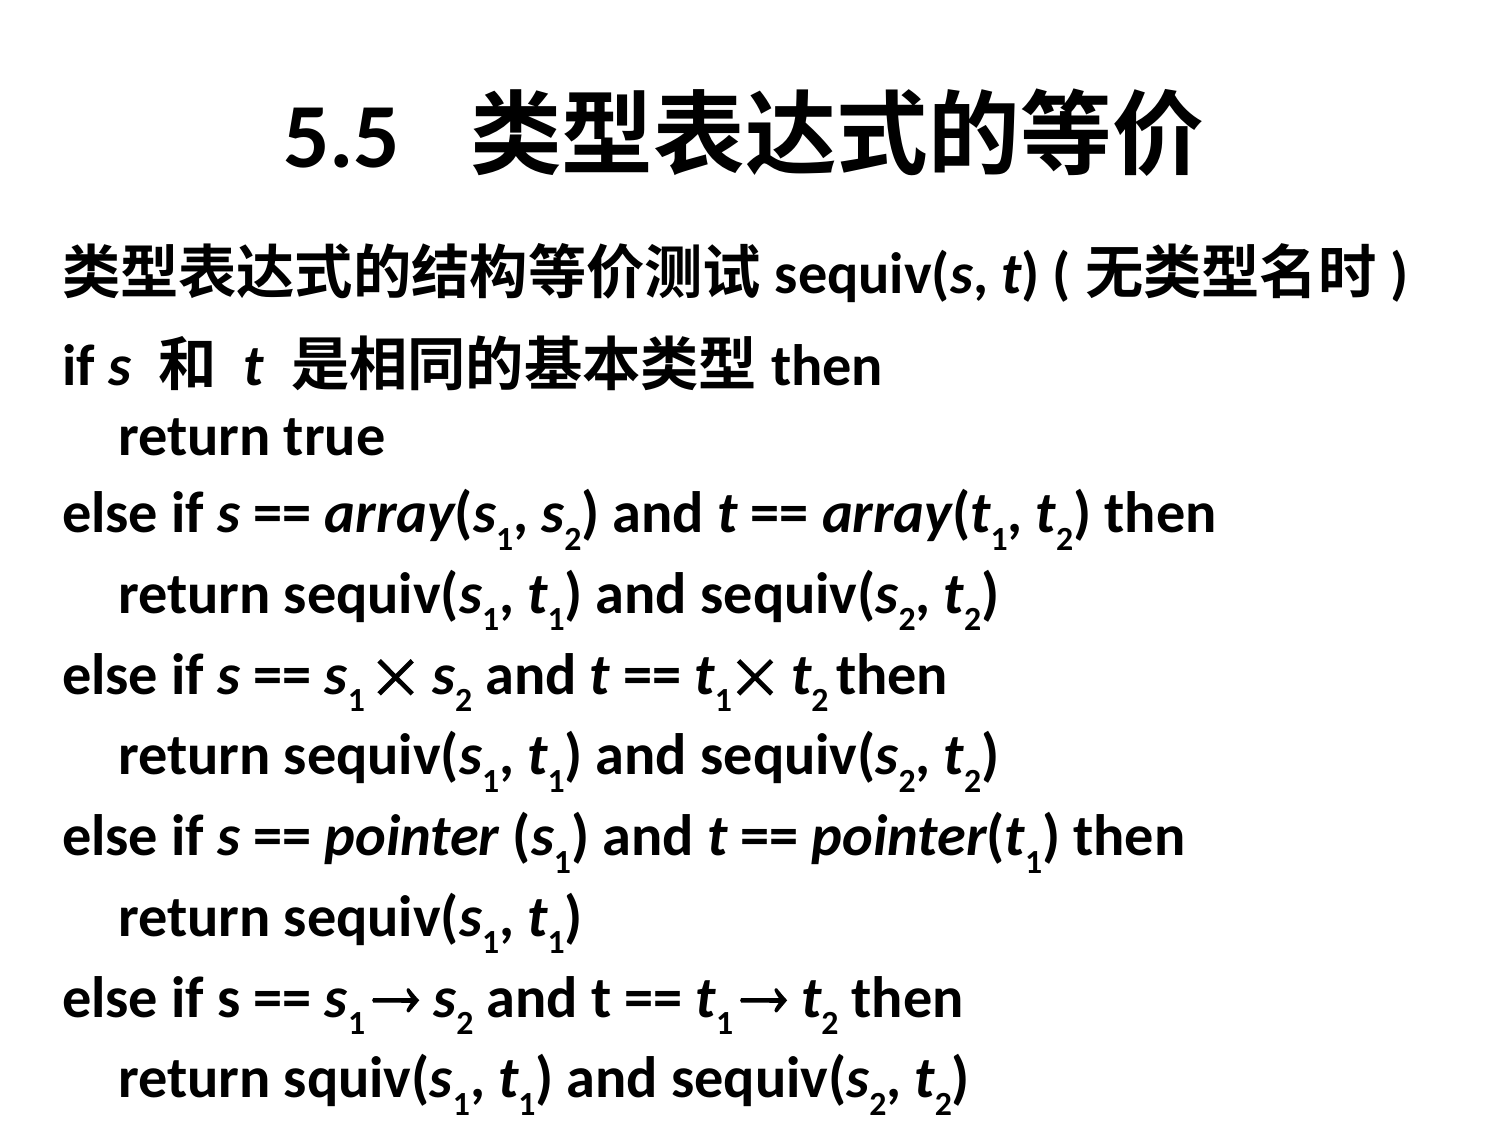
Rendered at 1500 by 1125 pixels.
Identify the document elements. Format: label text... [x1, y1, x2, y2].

list 类型表达式的结构等价测试sequiv(s, t) (无类型名时) if s 和 t 是相同的基本类型then return true else if s == array(s1, s2) and t == array(t1, t2) then return sequiv(s1, t1) and sequiv(s2, t2) else if s == s1  s2 and t == t1 t2 then return sequiv(s1, t1) and sequiv(s2, t2) else if s == pointer (s1) and t == pointer(t1) then return sequiv(s1, t1) else if s == s1  s2 and t == t1  t2 then return squiv(s1, t1) and sequiv(s2, t2) else return false [47, 235, 1452, 1122]
title 5.5 类型表达式的等价 [37, 37, 1450, 225]
